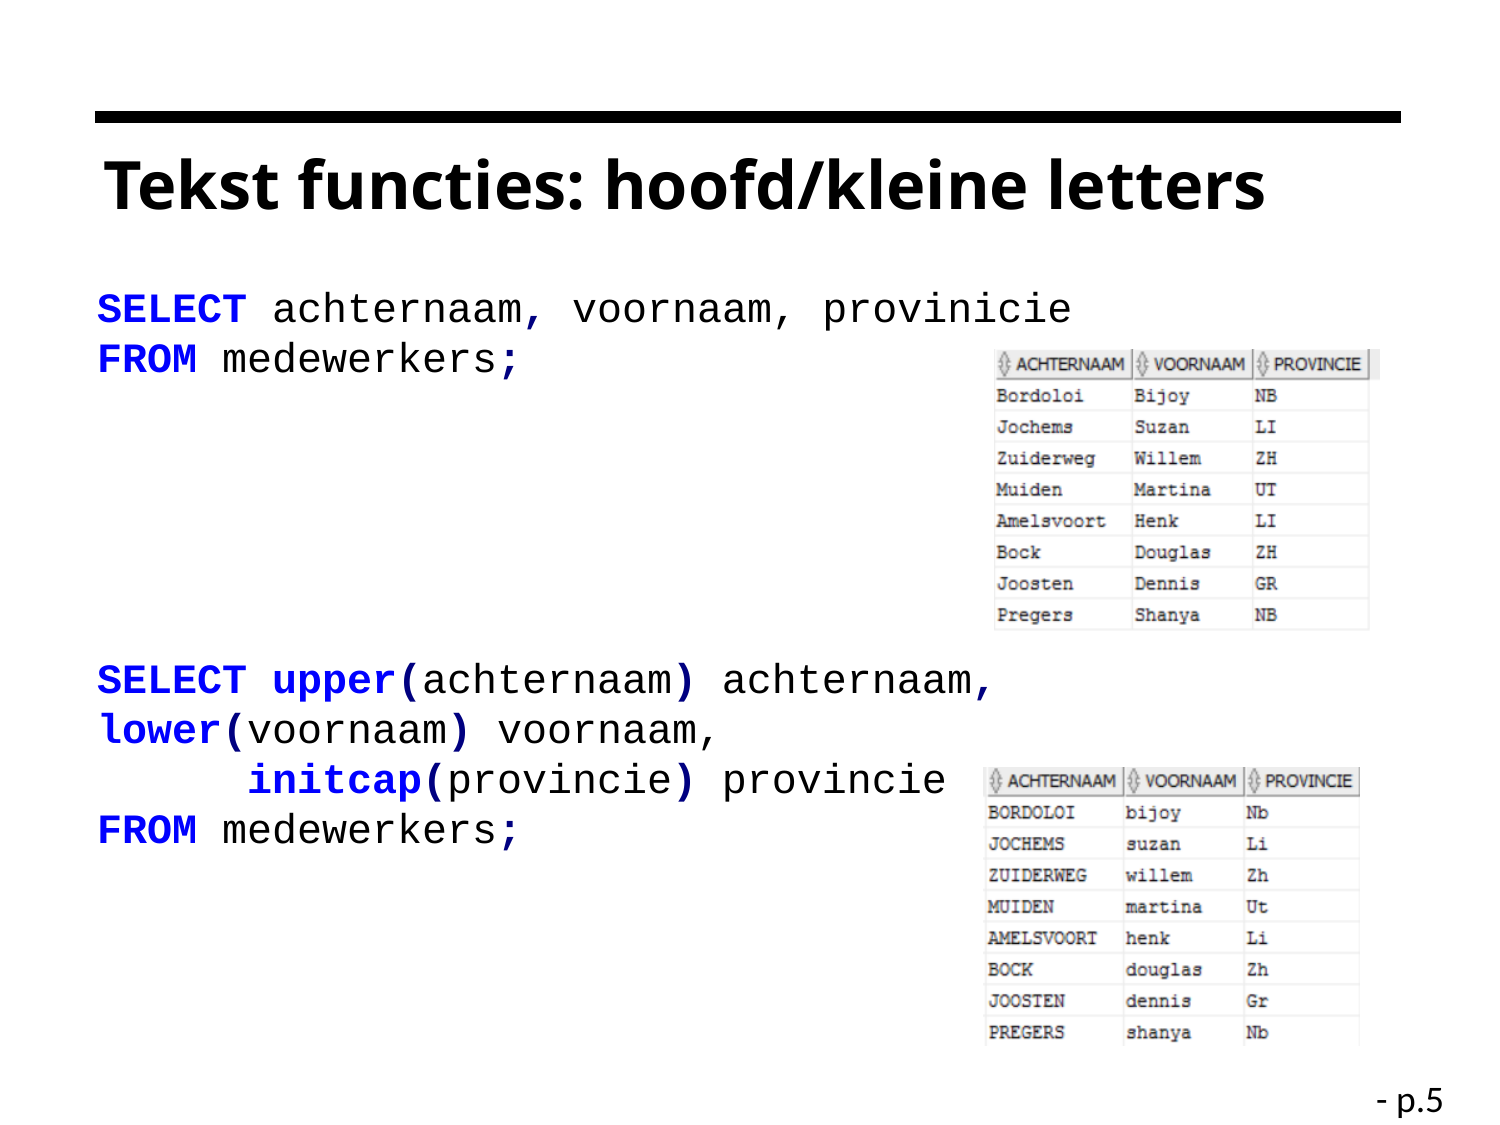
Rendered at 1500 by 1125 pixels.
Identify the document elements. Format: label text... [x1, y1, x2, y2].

picture [983, 767, 1361, 1046]
list SELECT achternaam, voornaam, provinicie FROM medewerkers; SELECT upper(achternaam) achternaam, lower(voornaam) voornaam, initcap(provincie) provincie FROM medewerkers; [82, 273, 1360, 1024]
slide_number - p.5 [1361, 1067, 1500, 1125]
picture [994, 349, 1380, 636]
title Tekst functies: hoofd/kleine letters [78, 135, 1360, 240]
